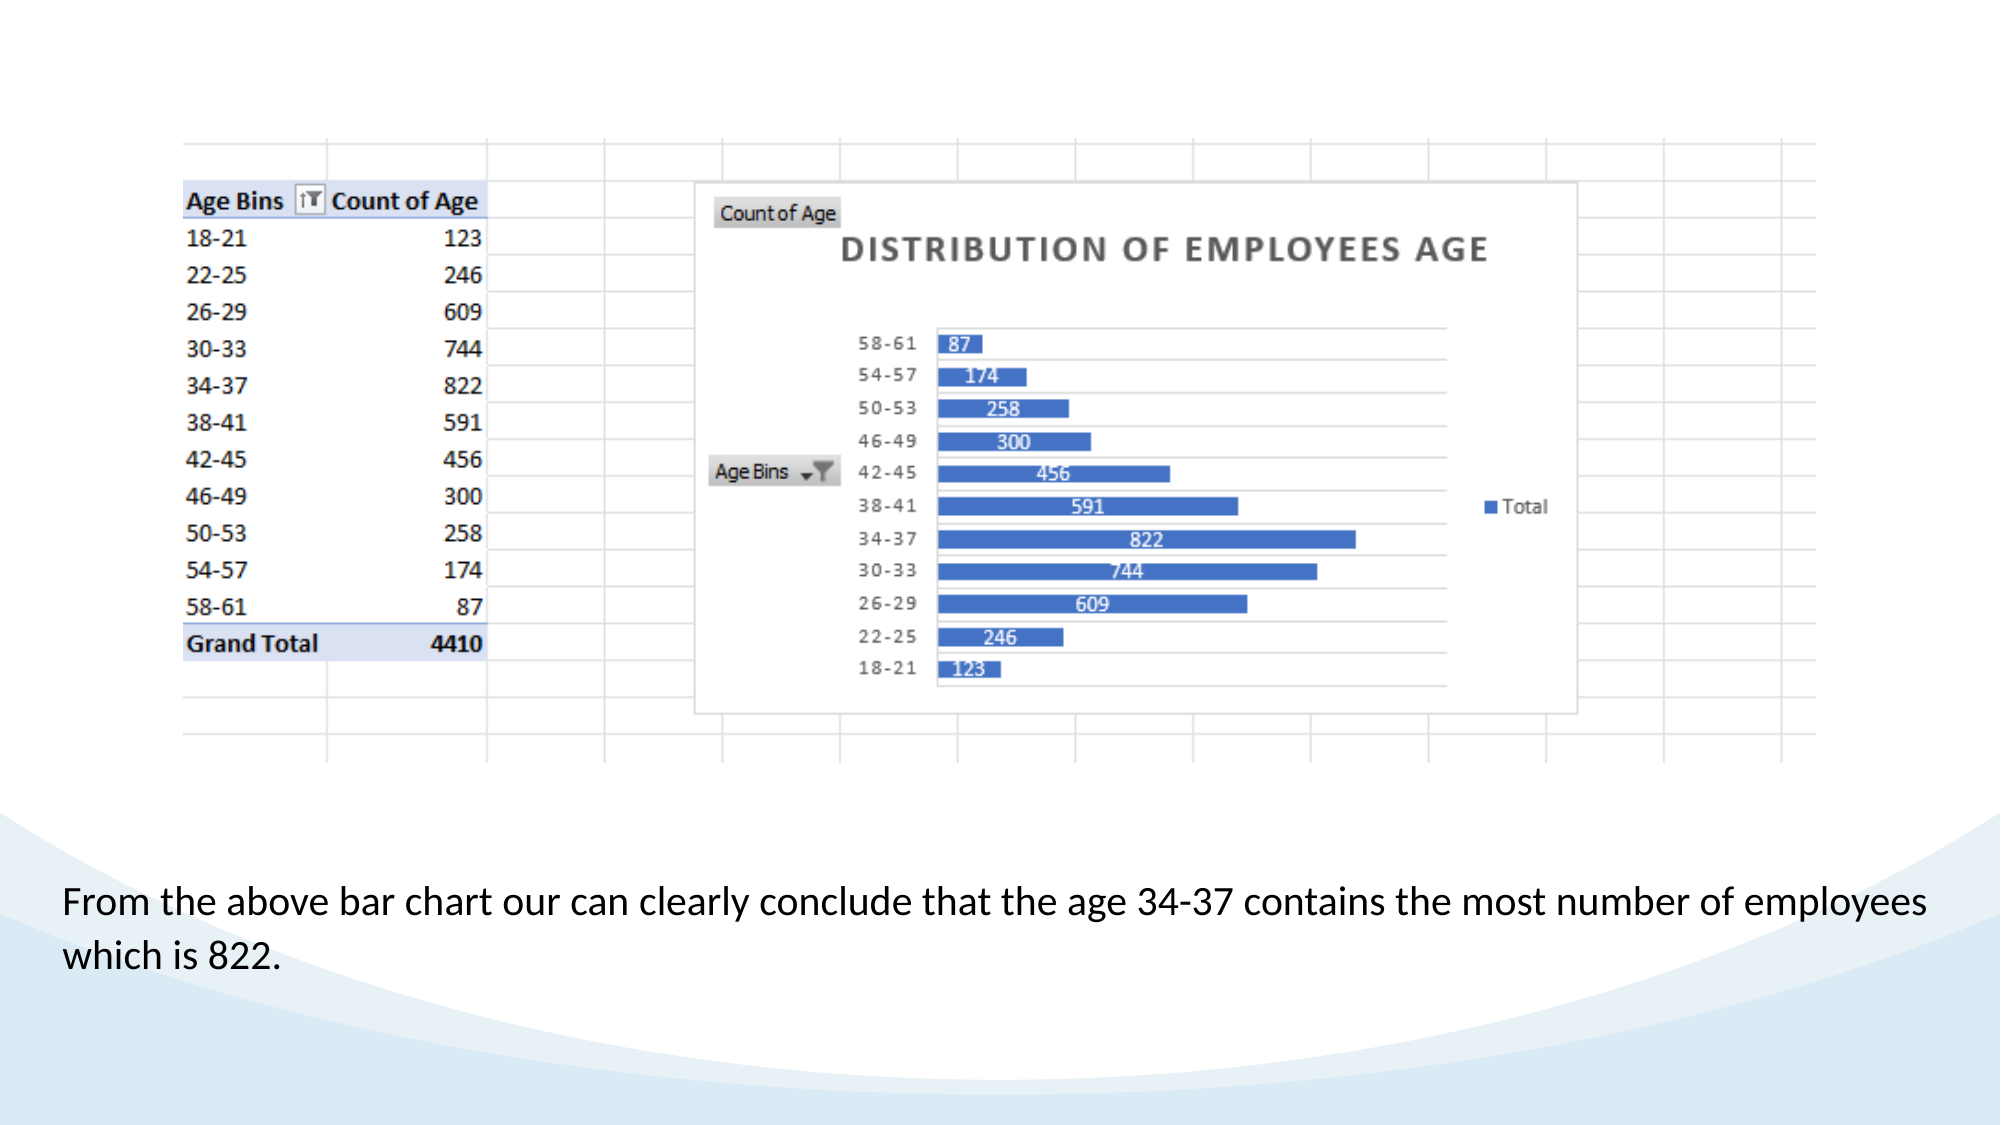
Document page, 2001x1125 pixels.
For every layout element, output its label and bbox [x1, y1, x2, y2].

picture [183, 138, 1816, 763]
text_box [0, 812, 2000, 1125]
